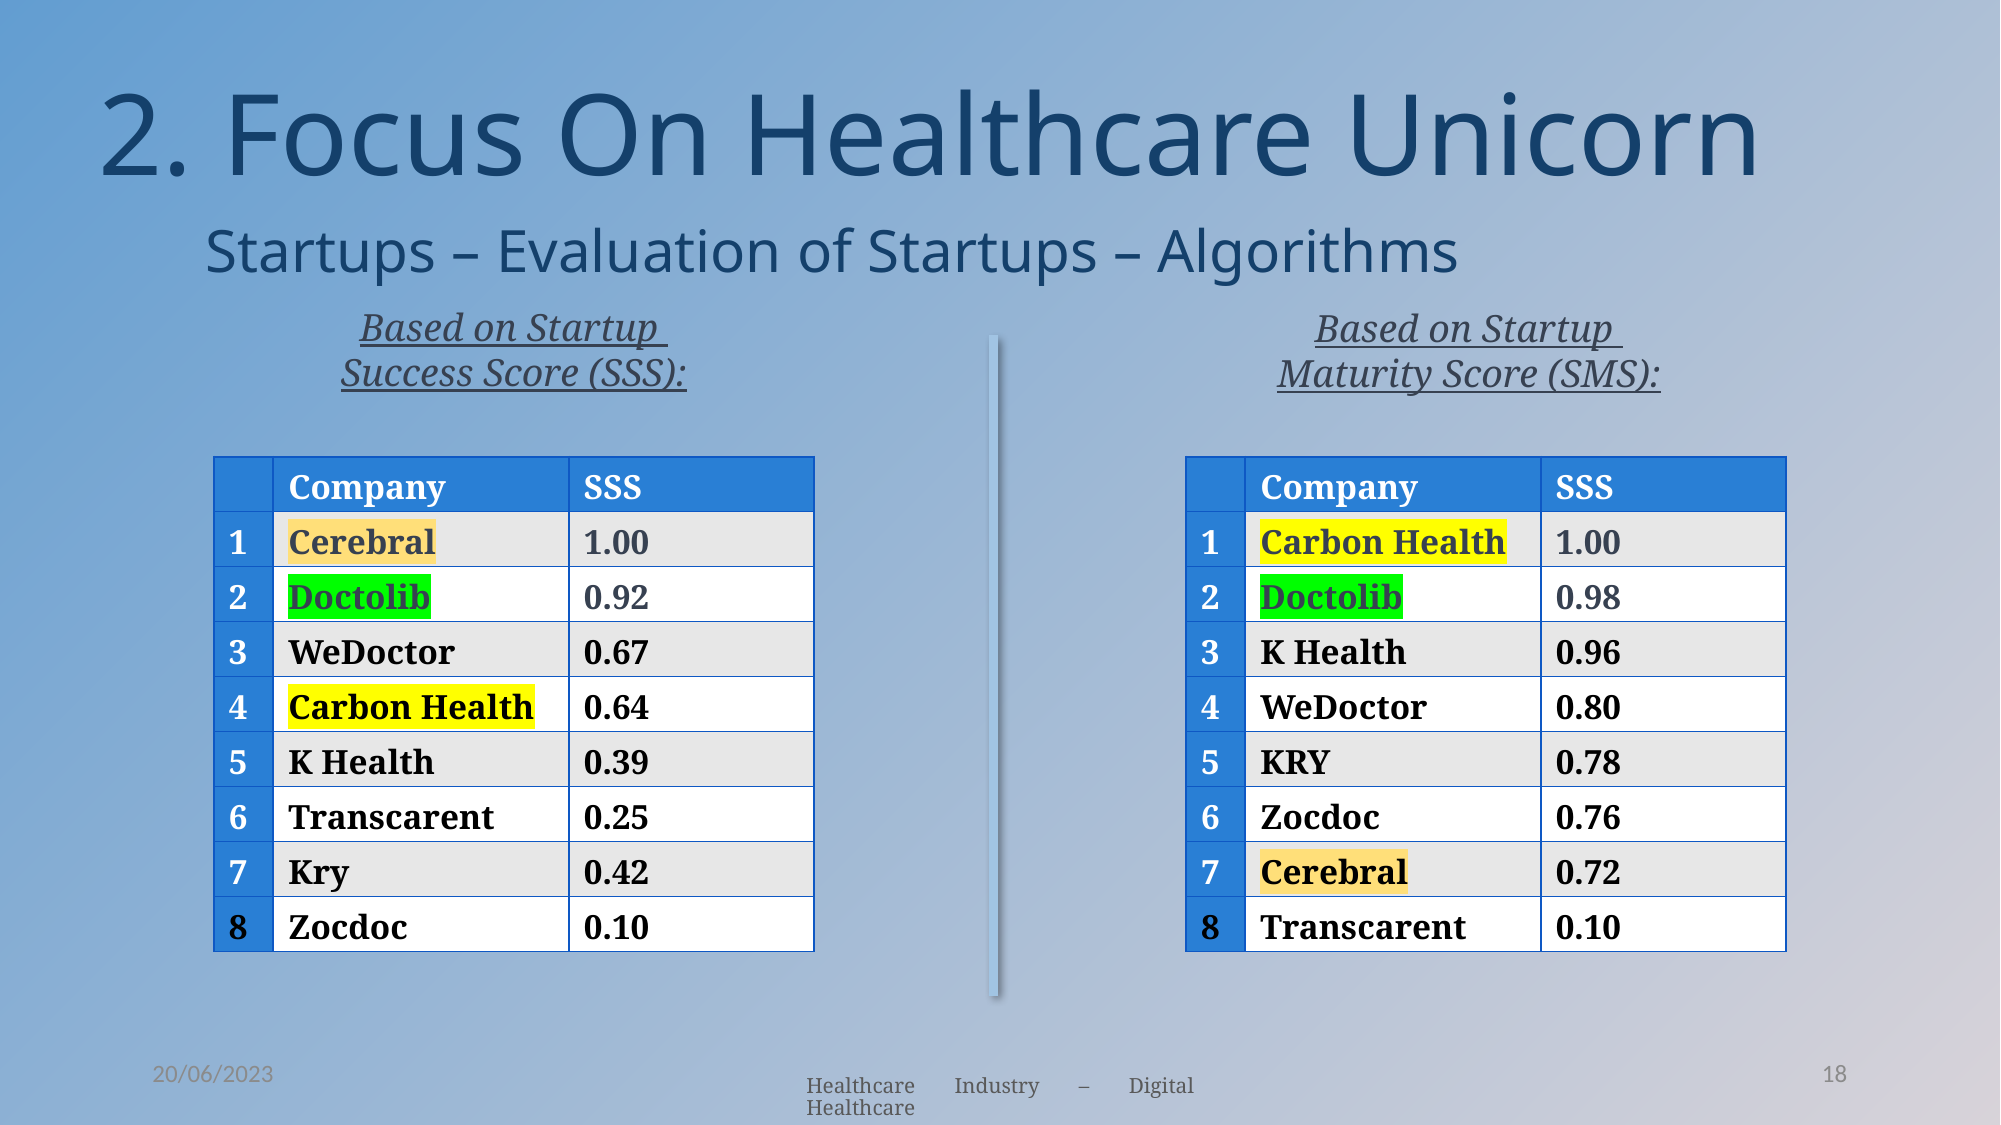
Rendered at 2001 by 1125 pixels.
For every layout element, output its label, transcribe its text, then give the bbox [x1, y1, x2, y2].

table_cell 1.00 [1542, 512, 1785, 566]
text_box Healthcare Industry – Digital Healthcare [791, 1067, 1209, 1102]
table_cell WeDoctor [1246, 677, 1540, 731]
table_header [1187, 458, 1244, 511]
table_cell 0.10 [1542, 897, 1785, 951]
table_cell 4 [1187, 677, 1244, 731]
table_cell K Health [1246, 622, 1540, 676]
table_cell 0.67 [570, 622, 813, 676]
table_header SSS [1542, 458, 1785, 511]
table_cell 0.76 [1542, 787, 1785, 841]
table_cell WeDoctor [274, 622, 568, 676]
table_cell KRY [1246, 732, 1540, 786]
table_cell 6 [1187, 787, 1244, 841]
table_cell 0.39 [570, 732, 813, 786]
table_cell 3 [215, 622, 272, 676]
table_cell 2 [215, 567, 272, 621]
table_header Company [274, 458, 568, 511]
table_cell Carbon Health [1246, 512, 1540, 566]
table_cell 0.98 [1542, 567, 1785, 621]
table_cell 5 [1187, 732, 1244, 786]
table_cell 1 [1187, 512, 1244, 566]
table_cell 3 [1187, 622, 1244, 676]
table_cell Cerebral [274, 512, 568, 566]
table_cell Kry [274, 842, 568, 896]
table_cell Doctolib [1246, 567, 1540, 621]
table_cell 0.25 [570, 787, 813, 841]
table_cell 0.96 [1542, 622, 1785, 676]
table_cell 0.72 [1542, 842, 1785, 896]
table_cell 7 [215, 842, 272, 896]
table_cell 0.42 [570, 842, 813, 896]
table_cell Carbon Health [274, 677, 568, 731]
table_cell 8 [1187, 897, 1244, 951]
table_cell 4 [215, 677, 272, 731]
table_cell Cerebral [1246, 842, 1540, 896]
table_header SSS [570, 458, 813, 511]
table_cell Doctolib [274, 567, 568, 621]
table_cell 5 [215, 732, 272, 786]
table_cell 0.92 [570, 567, 813, 621]
text_box Startups – Evaluation of Startups – Algorithms [191, 172, 1863, 292]
table_header Company [1246, 458, 1540, 511]
table_header [215, 458, 272, 511]
text_box 2. Focus On Healthcare Unicorn [83, 50, 1809, 228]
table_cell Zocdoc [1246, 787, 1540, 841]
text_box Based on Startup Success Score (SSS): [213, 296, 814, 402]
table_cell Zocdoc [274, 897, 568, 951]
table_cell K Health [274, 732, 568, 786]
table_cell 2 [1187, 567, 1244, 621]
table_cell 0.10 [570, 897, 813, 951]
table_cell 7 [1187, 842, 1244, 896]
table_cell 1 [215, 512, 272, 566]
table_cell 1.00 [570, 512, 813, 566]
table_cell 0.64 [570, 677, 813, 731]
slide_number 18 [1412, 1042, 1863, 1103]
table_cell Transcarent [1246, 897, 1540, 951]
table_cell 0.78 [1542, 732, 1785, 786]
table_cell 8 [215, 897, 272, 951]
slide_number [137, 1042, 588, 1103]
table_cell Transcarent [274, 787, 568, 841]
text_box Based on Startup Maturity Score (SMS): [1169, 297, 1770, 403]
table_cell 0.80 [1542, 677, 1785, 731]
table_cell 6 [215, 787, 272, 841]
